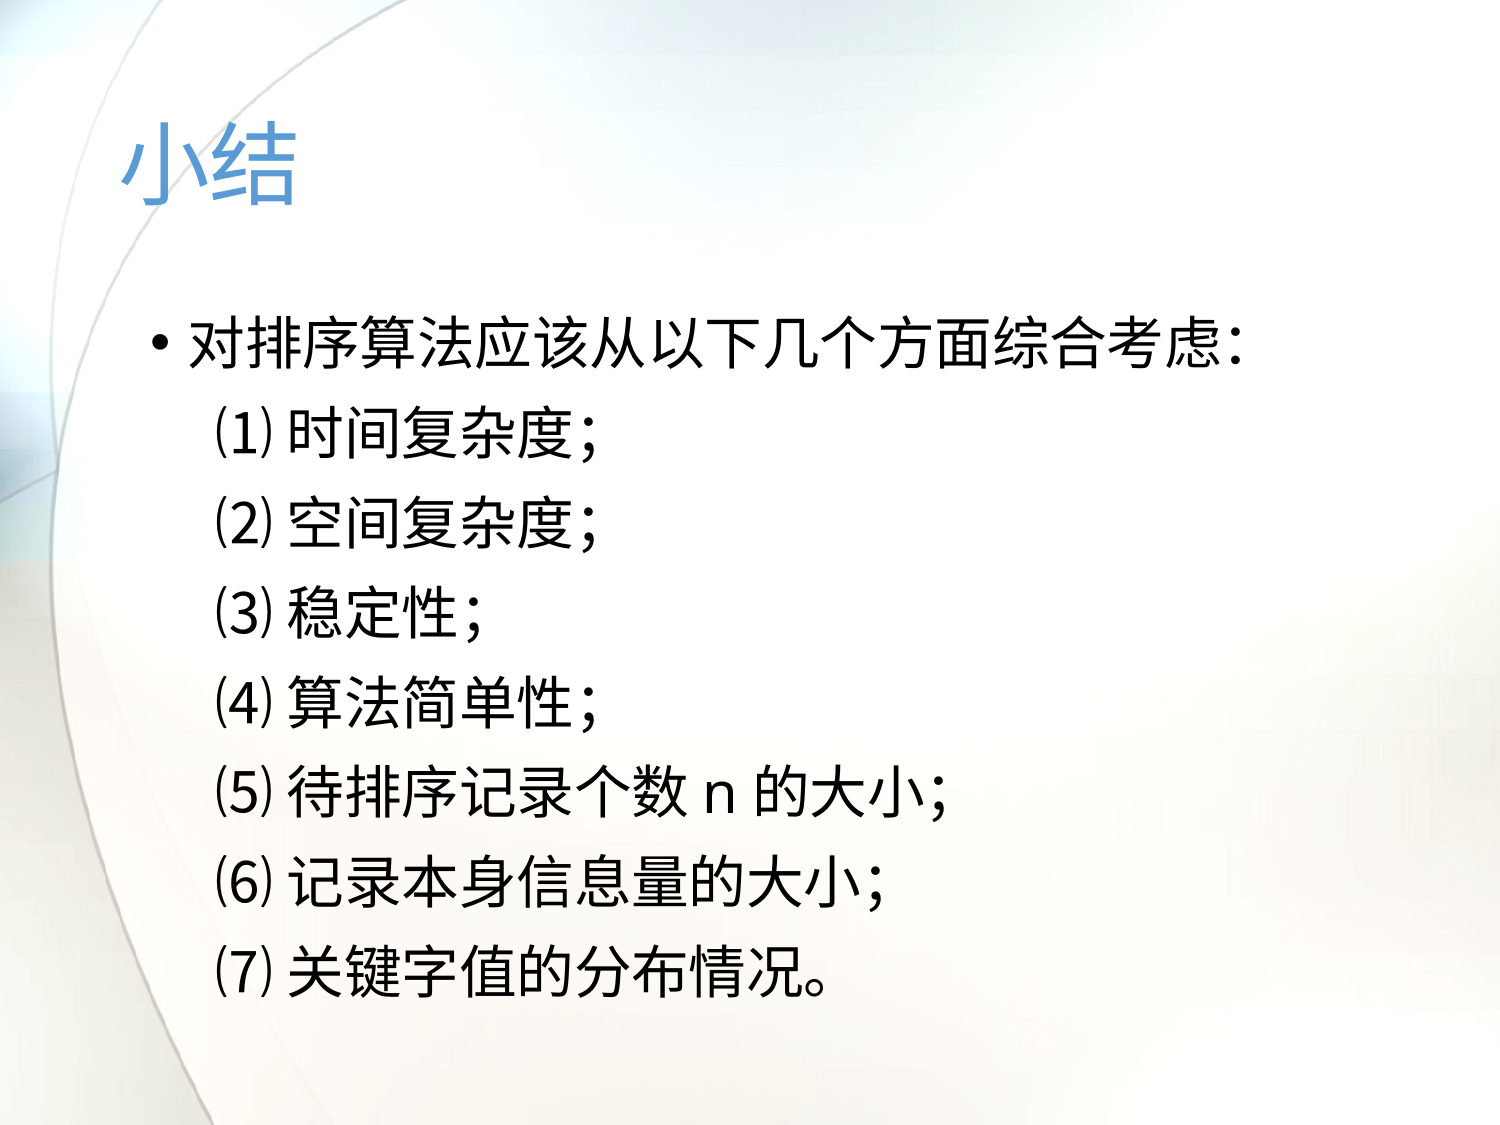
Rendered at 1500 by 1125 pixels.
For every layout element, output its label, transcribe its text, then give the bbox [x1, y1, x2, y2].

title 小结 [103, 59, 1397, 278]
list 对排序算法应该从以下几个方面综合考虑： ⑴时间复杂度； ⑵空间复杂度； ⑶稳定性； ⑷算法简单性； ⑸待排序记录个数n的大小； ⑹记录本身信息量的大小； ⑺关键字值的分布情况。 [103, 299, 1397, 1014]
picture [0, 0, 1500, 1125]
